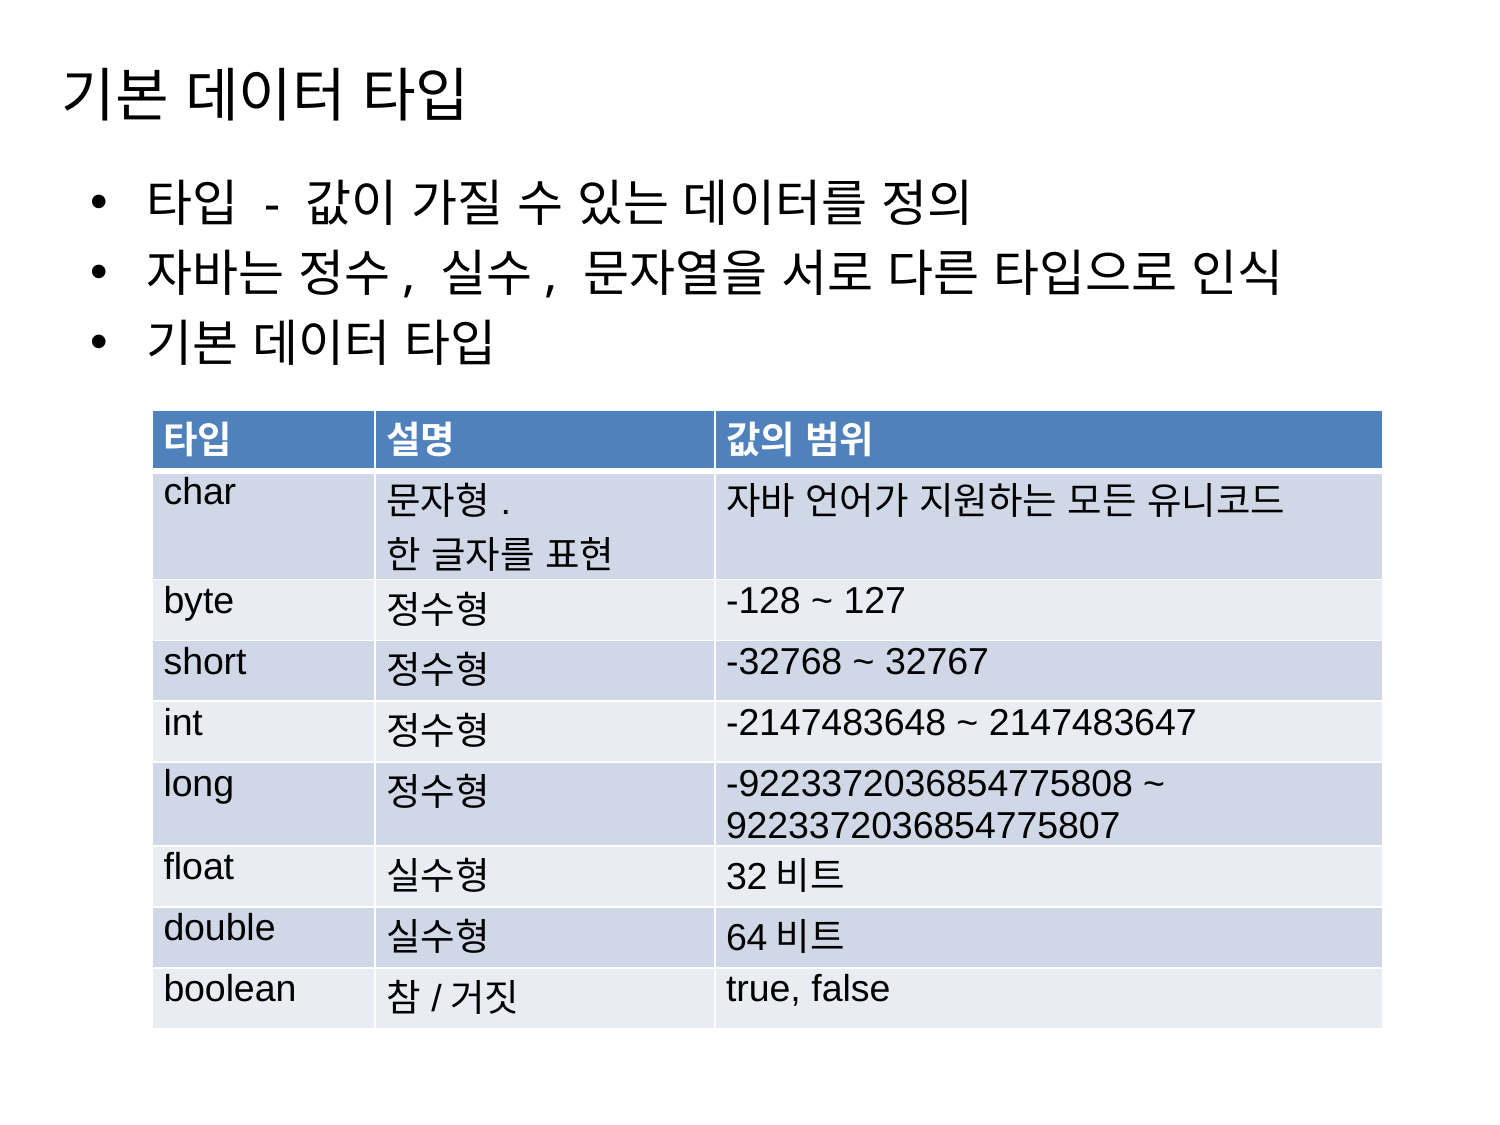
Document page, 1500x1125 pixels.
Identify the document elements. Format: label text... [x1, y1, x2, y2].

table_cell int [153, 702, 374, 761]
table_cell 문자형. 한 글자를 표현 [376, 474, 714, 579]
table_cell true, false [716, 969, 1382, 1028]
table_cell 실수형 [376, 908, 714, 967]
table_cell 정수형 [376, 580, 714, 640]
list 타입 - 값이 가질 수 있는 데이터를 정의 자바는 정수, 실수, 문자열을 서로 다른 타입으로 인식 기본 데이터 타입 [75, 164, 1425, 1005]
table_header 설명 [376, 411, 714, 468]
table_cell 32비트 [716, 847, 1382, 906]
table_cell -9223372036854775808 ~ 9223372036854775807 [716, 763, 1382, 845]
table_cell 실수형 [376, 847, 714, 906]
table_cell 정수형 [376, 641, 714, 700]
table_header 타입 [153, 411, 374, 468]
title 기본 데이터 타입 [46, 45, 1465, 141]
table_cell 64비트 [716, 908, 1382, 967]
table_cell byte [153, 580, 374, 640]
table_cell long [153, 763, 374, 845]
table_cell 자바 언어가 지원하는 모든 유니코드 [716, 474, 1382, 579]
table_cell -32768 ~ 32767 [716, 641, 1382, 700]
table_cell char [153, 474, 374, 579]
table_cell short [153, 641, 374, 700]
table_cell boolean [153, 969, 374, 1028]
table_header 값의 범위 [716, 411, 1382, 468]
table_cell 정수형 [376, 763, 714, 845]
table_cell 참/거짓 [376, 969, 714, 1028]
table_cell 정수형 [376, 702, 714, 761]
table_cell -128 ~ 127 [716, 580, 1382, 640]
table_cell -2147483648 ~ 2147483647 [716, 702, 1382, 761]
table_cell float [153, 847, 374, 906]
table_cell double [153, 908, 374, 967]
